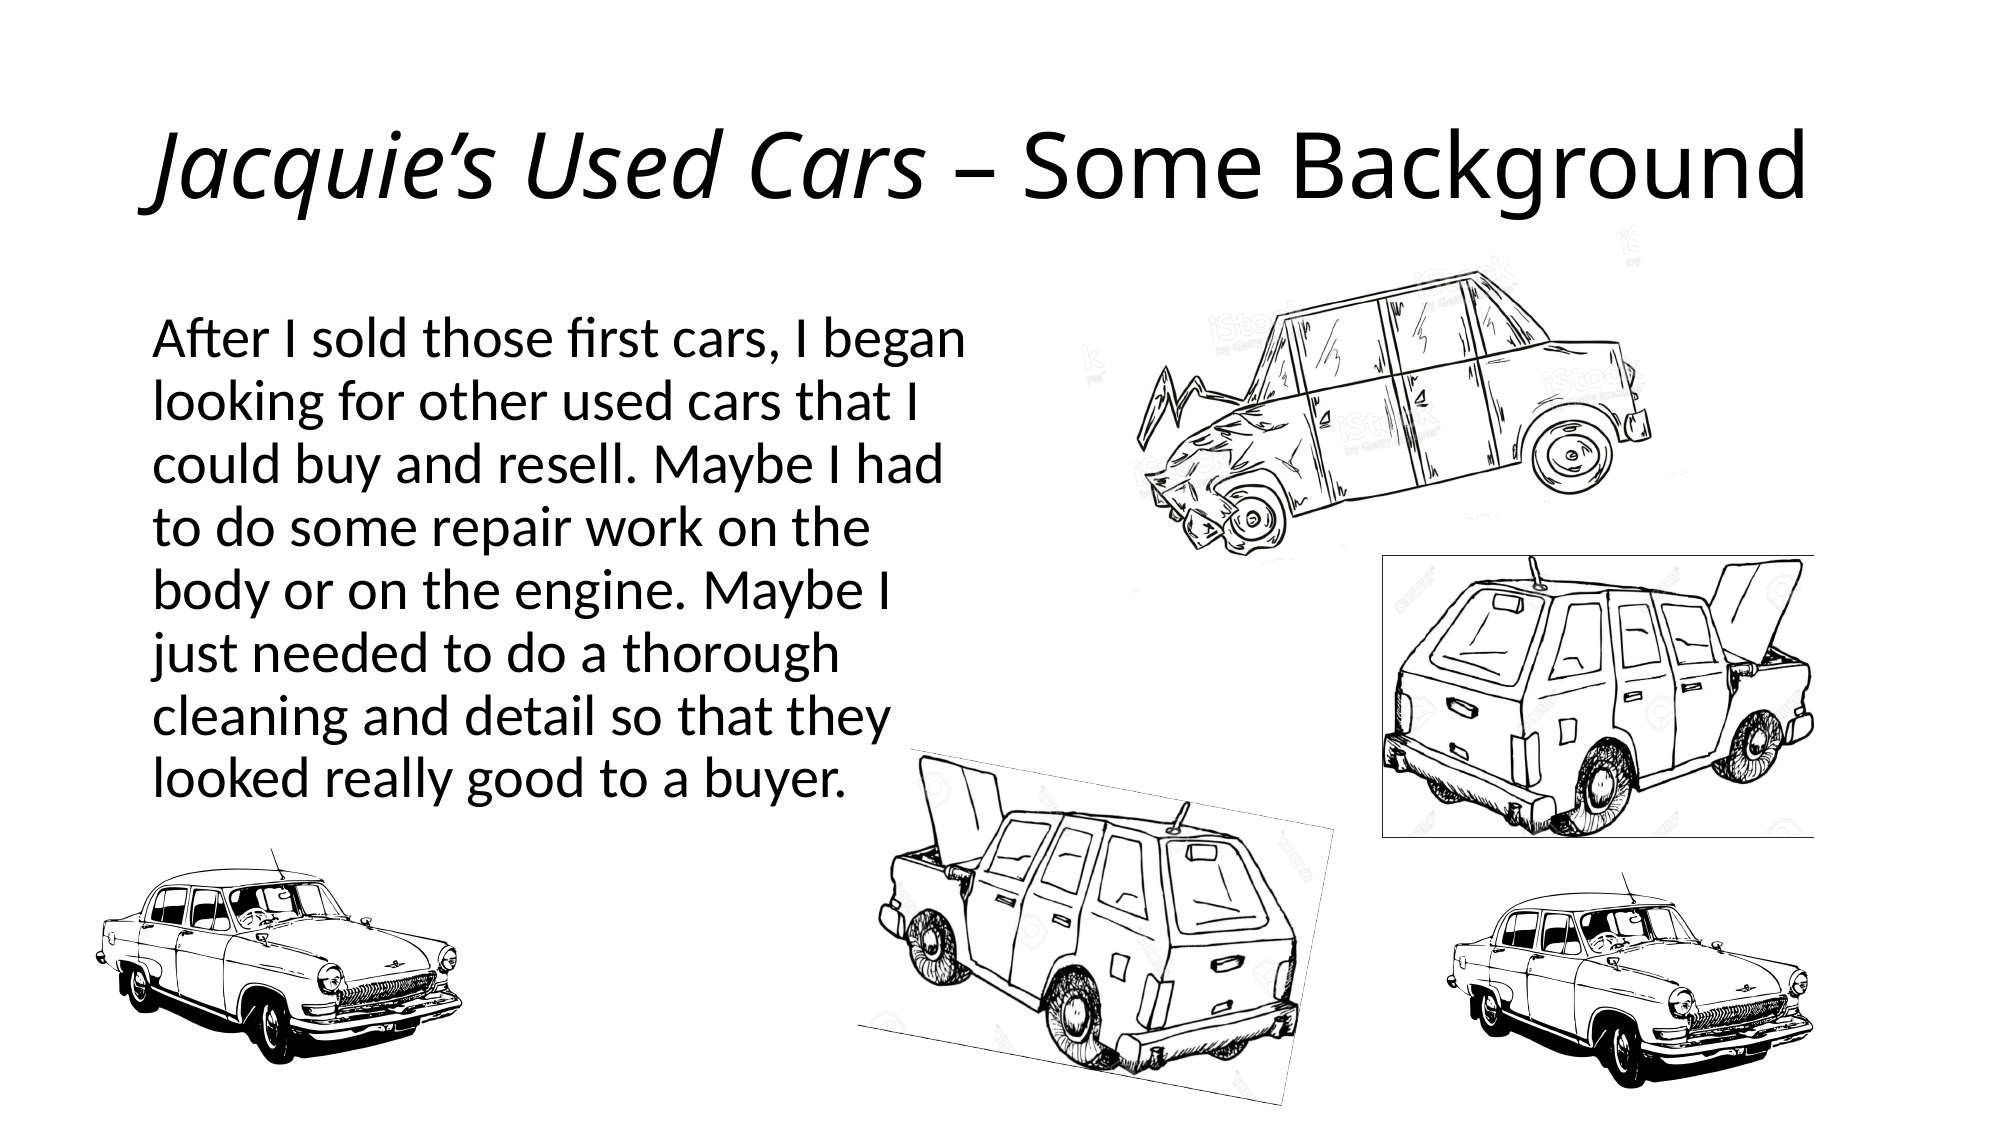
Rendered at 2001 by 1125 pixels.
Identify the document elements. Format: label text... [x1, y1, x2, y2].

picture [1078, 219, 1687, 594]
title Jacquie’s Used Cars – Some Background [137, 59, 1863, 278]
picture [1446, 871, 1814, 1089]
picture [95, 847, 463, 1065]
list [1382, 555, 1814, 838]
picture [858, 749, 1333, 1105]
list After I sold those first cars, I began looking for other used cars that I could buy and resell. Maybe I had to do some repair work on the body or on the engine. Maybe I just needed to do a thorough cleaning and detail so that they looked really good to a buyer. [137, 299, 988, 1014]
